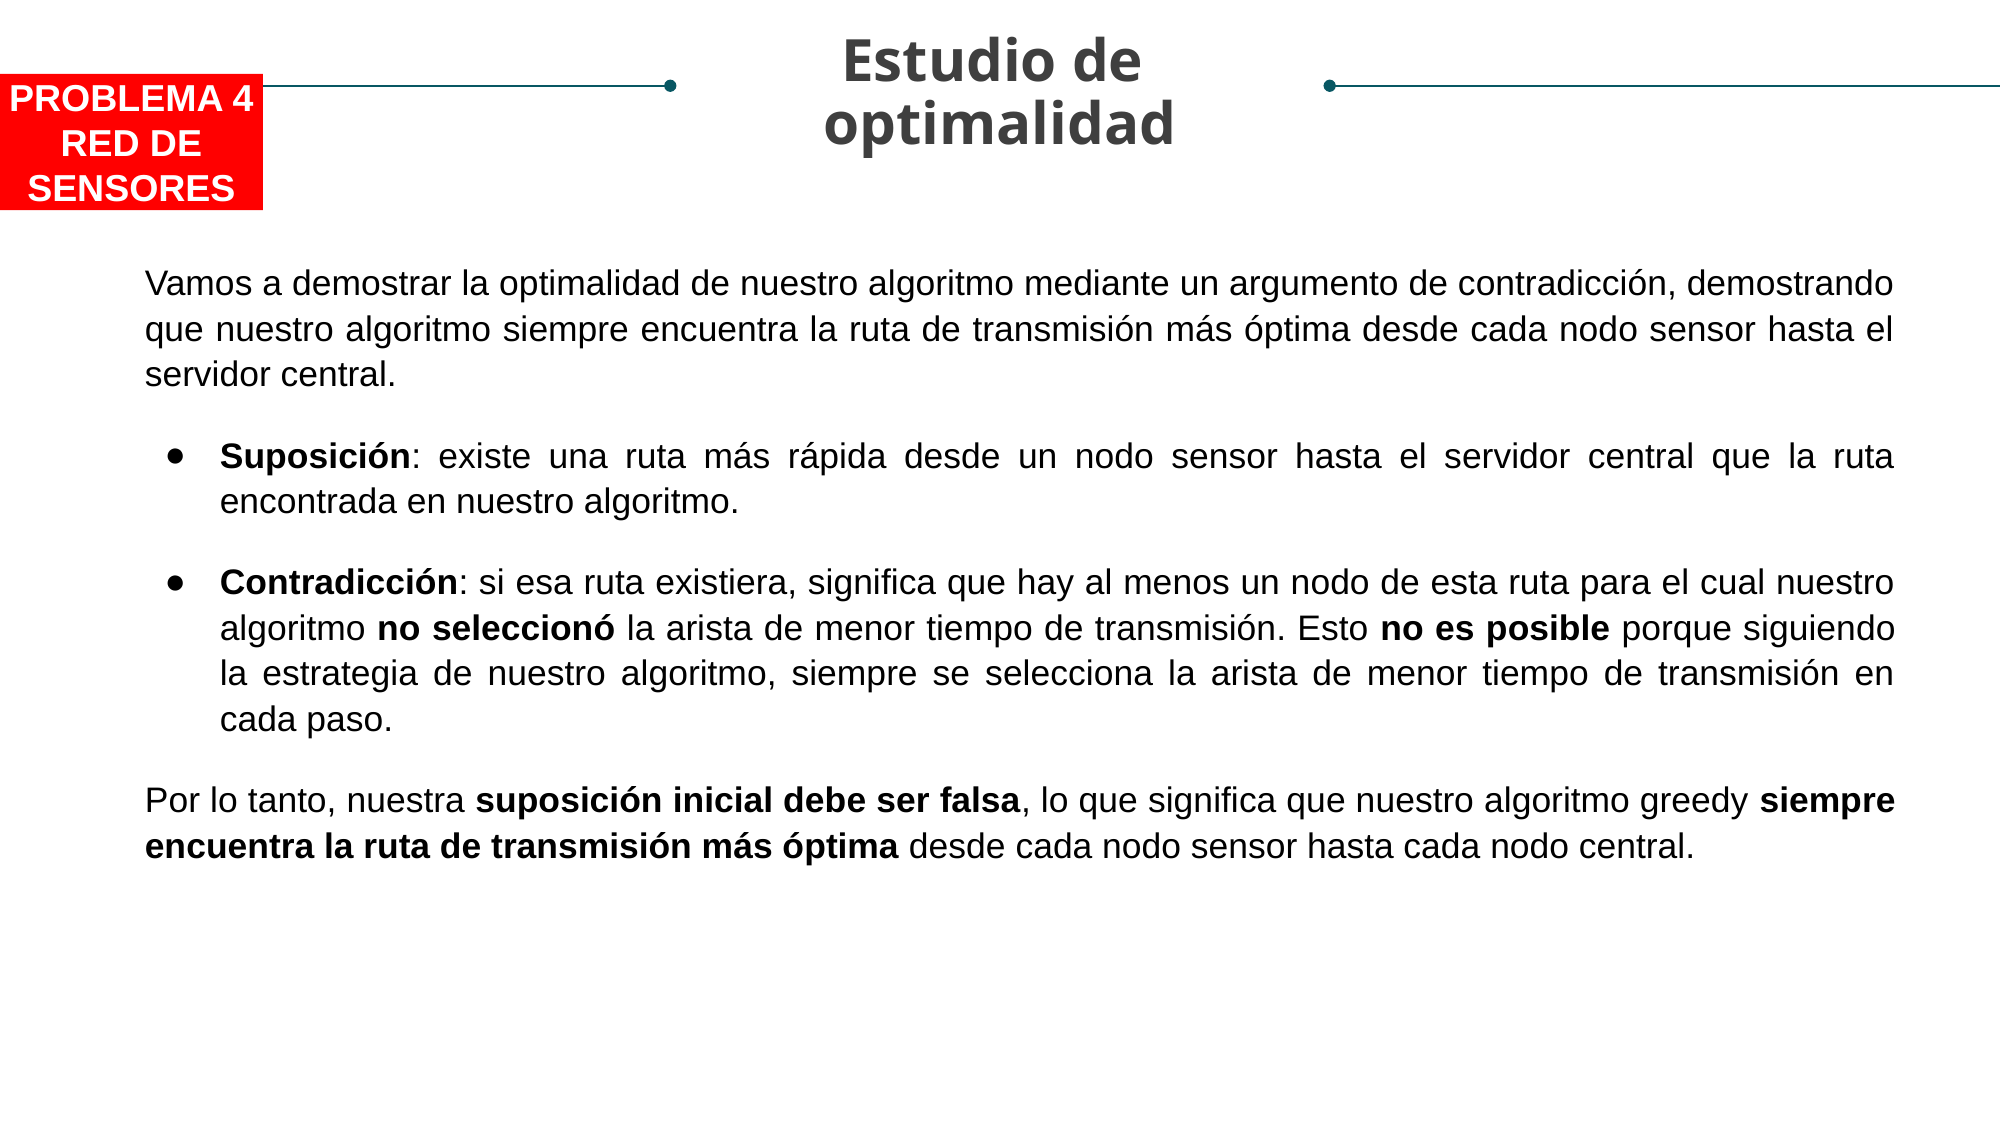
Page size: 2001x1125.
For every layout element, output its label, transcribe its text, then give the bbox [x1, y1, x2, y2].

text_box PROBLEMA 4 RED DE SENSORES [0, 93, 263, 211]
text_box Estudio de optimalidad [37, 31, 1963, 158]
text_box PROBLEMA 4 RED DE SENSORES [0, 73, 263, 85]
text_box Vamos a demostrar la optimalidad de nuestro algoritmo mediante un argumento de contradicción, demostrando que nuestro algoritmo siempre encuentra la ruta de transmisión más óptima desde cada nodo sensor hasta el servidor central. Suposición: existe una ruta más rápida desde un nodo sensor hasta el servidor central que la ruta encontrada en nuestro algoritmo. Contradicción: si esa ruta existiera, significa que hay al menos un nodo de esta ruta para el cual nuestro algoritmo no seleccionó la arista de menor tiempo de transmisión. Esto no es posible porque siguiendo la estrategia de nuestro algoritmo, siempre se selecciona la arista de menor tiempo de transmisión en cada paso. Por lo tanto, nuestra suposición inicial debe ser falsa, lo que significa que nuestro algoritmo greedy siempre encuentra la ruta de transmisión más óptima desde cada nodo sensor hasta cada nodo central. [129, 242, 1911, 1057]
